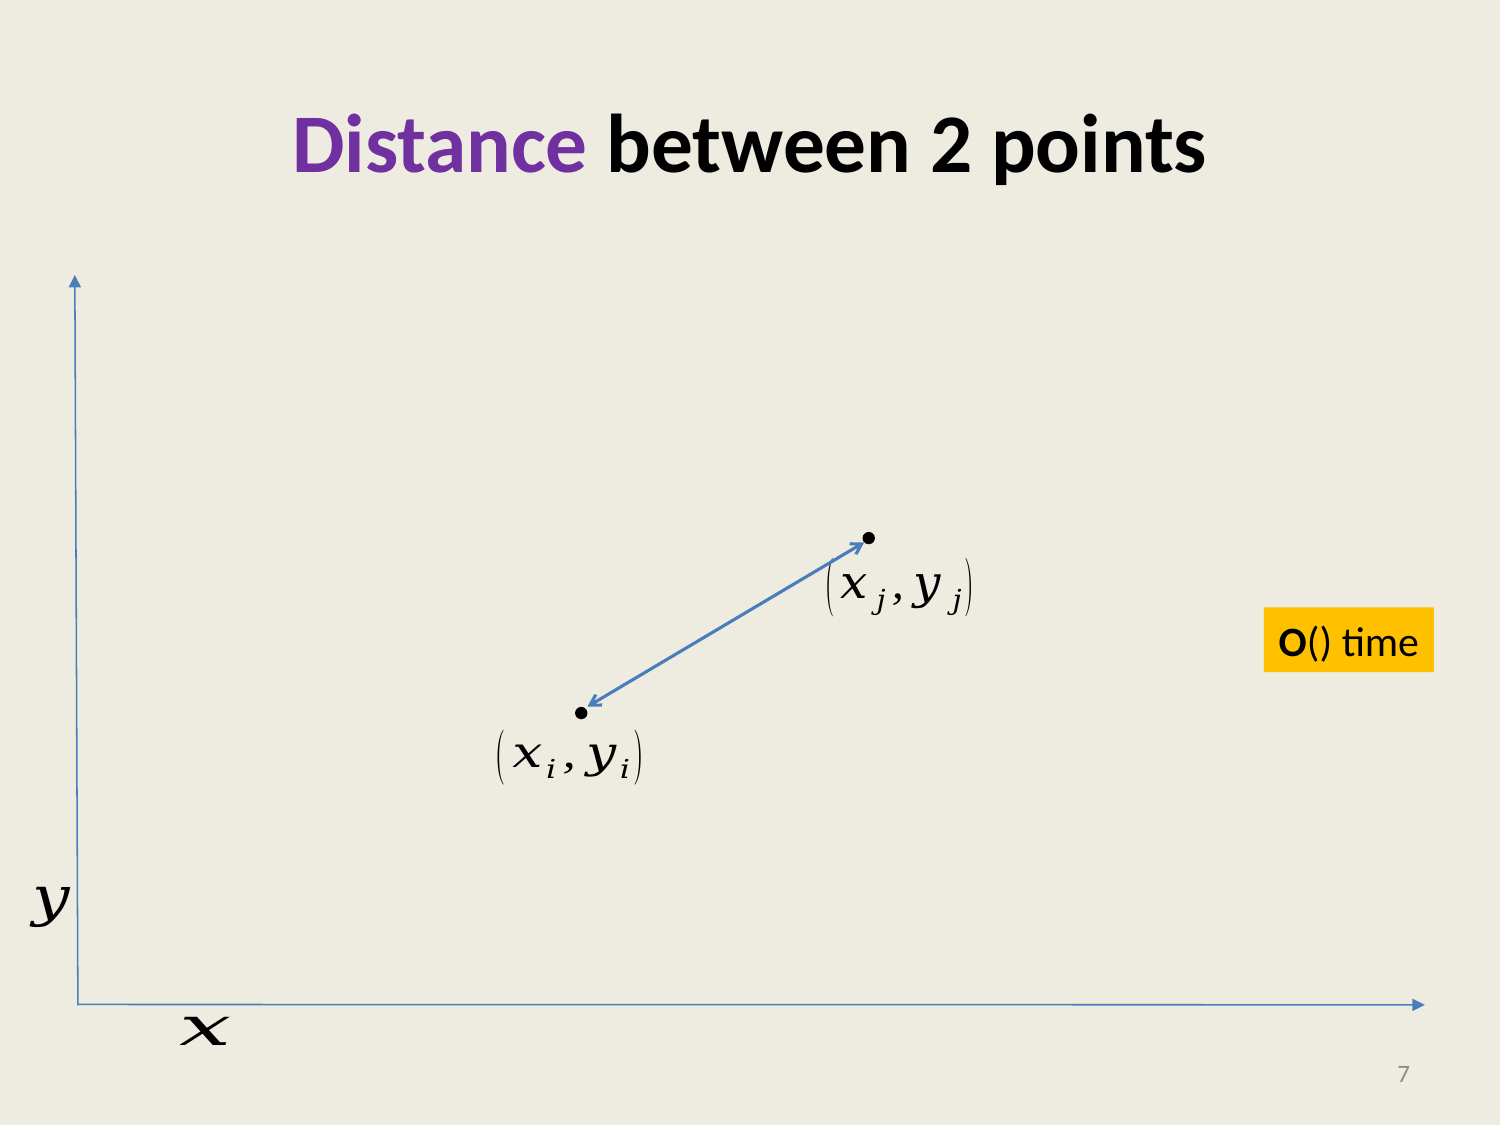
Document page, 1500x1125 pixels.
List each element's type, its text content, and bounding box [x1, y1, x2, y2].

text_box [27, 274, 1426, 1060]
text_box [824, 531, 976, 620]
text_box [495, 706, 646, 788]
text_box 1 [1074, 1066, 1425, 1103]
text_box Distance between 2 points [75, 45, 1425, 233]
text_box O() time [1429, 607, 1434, 673]
